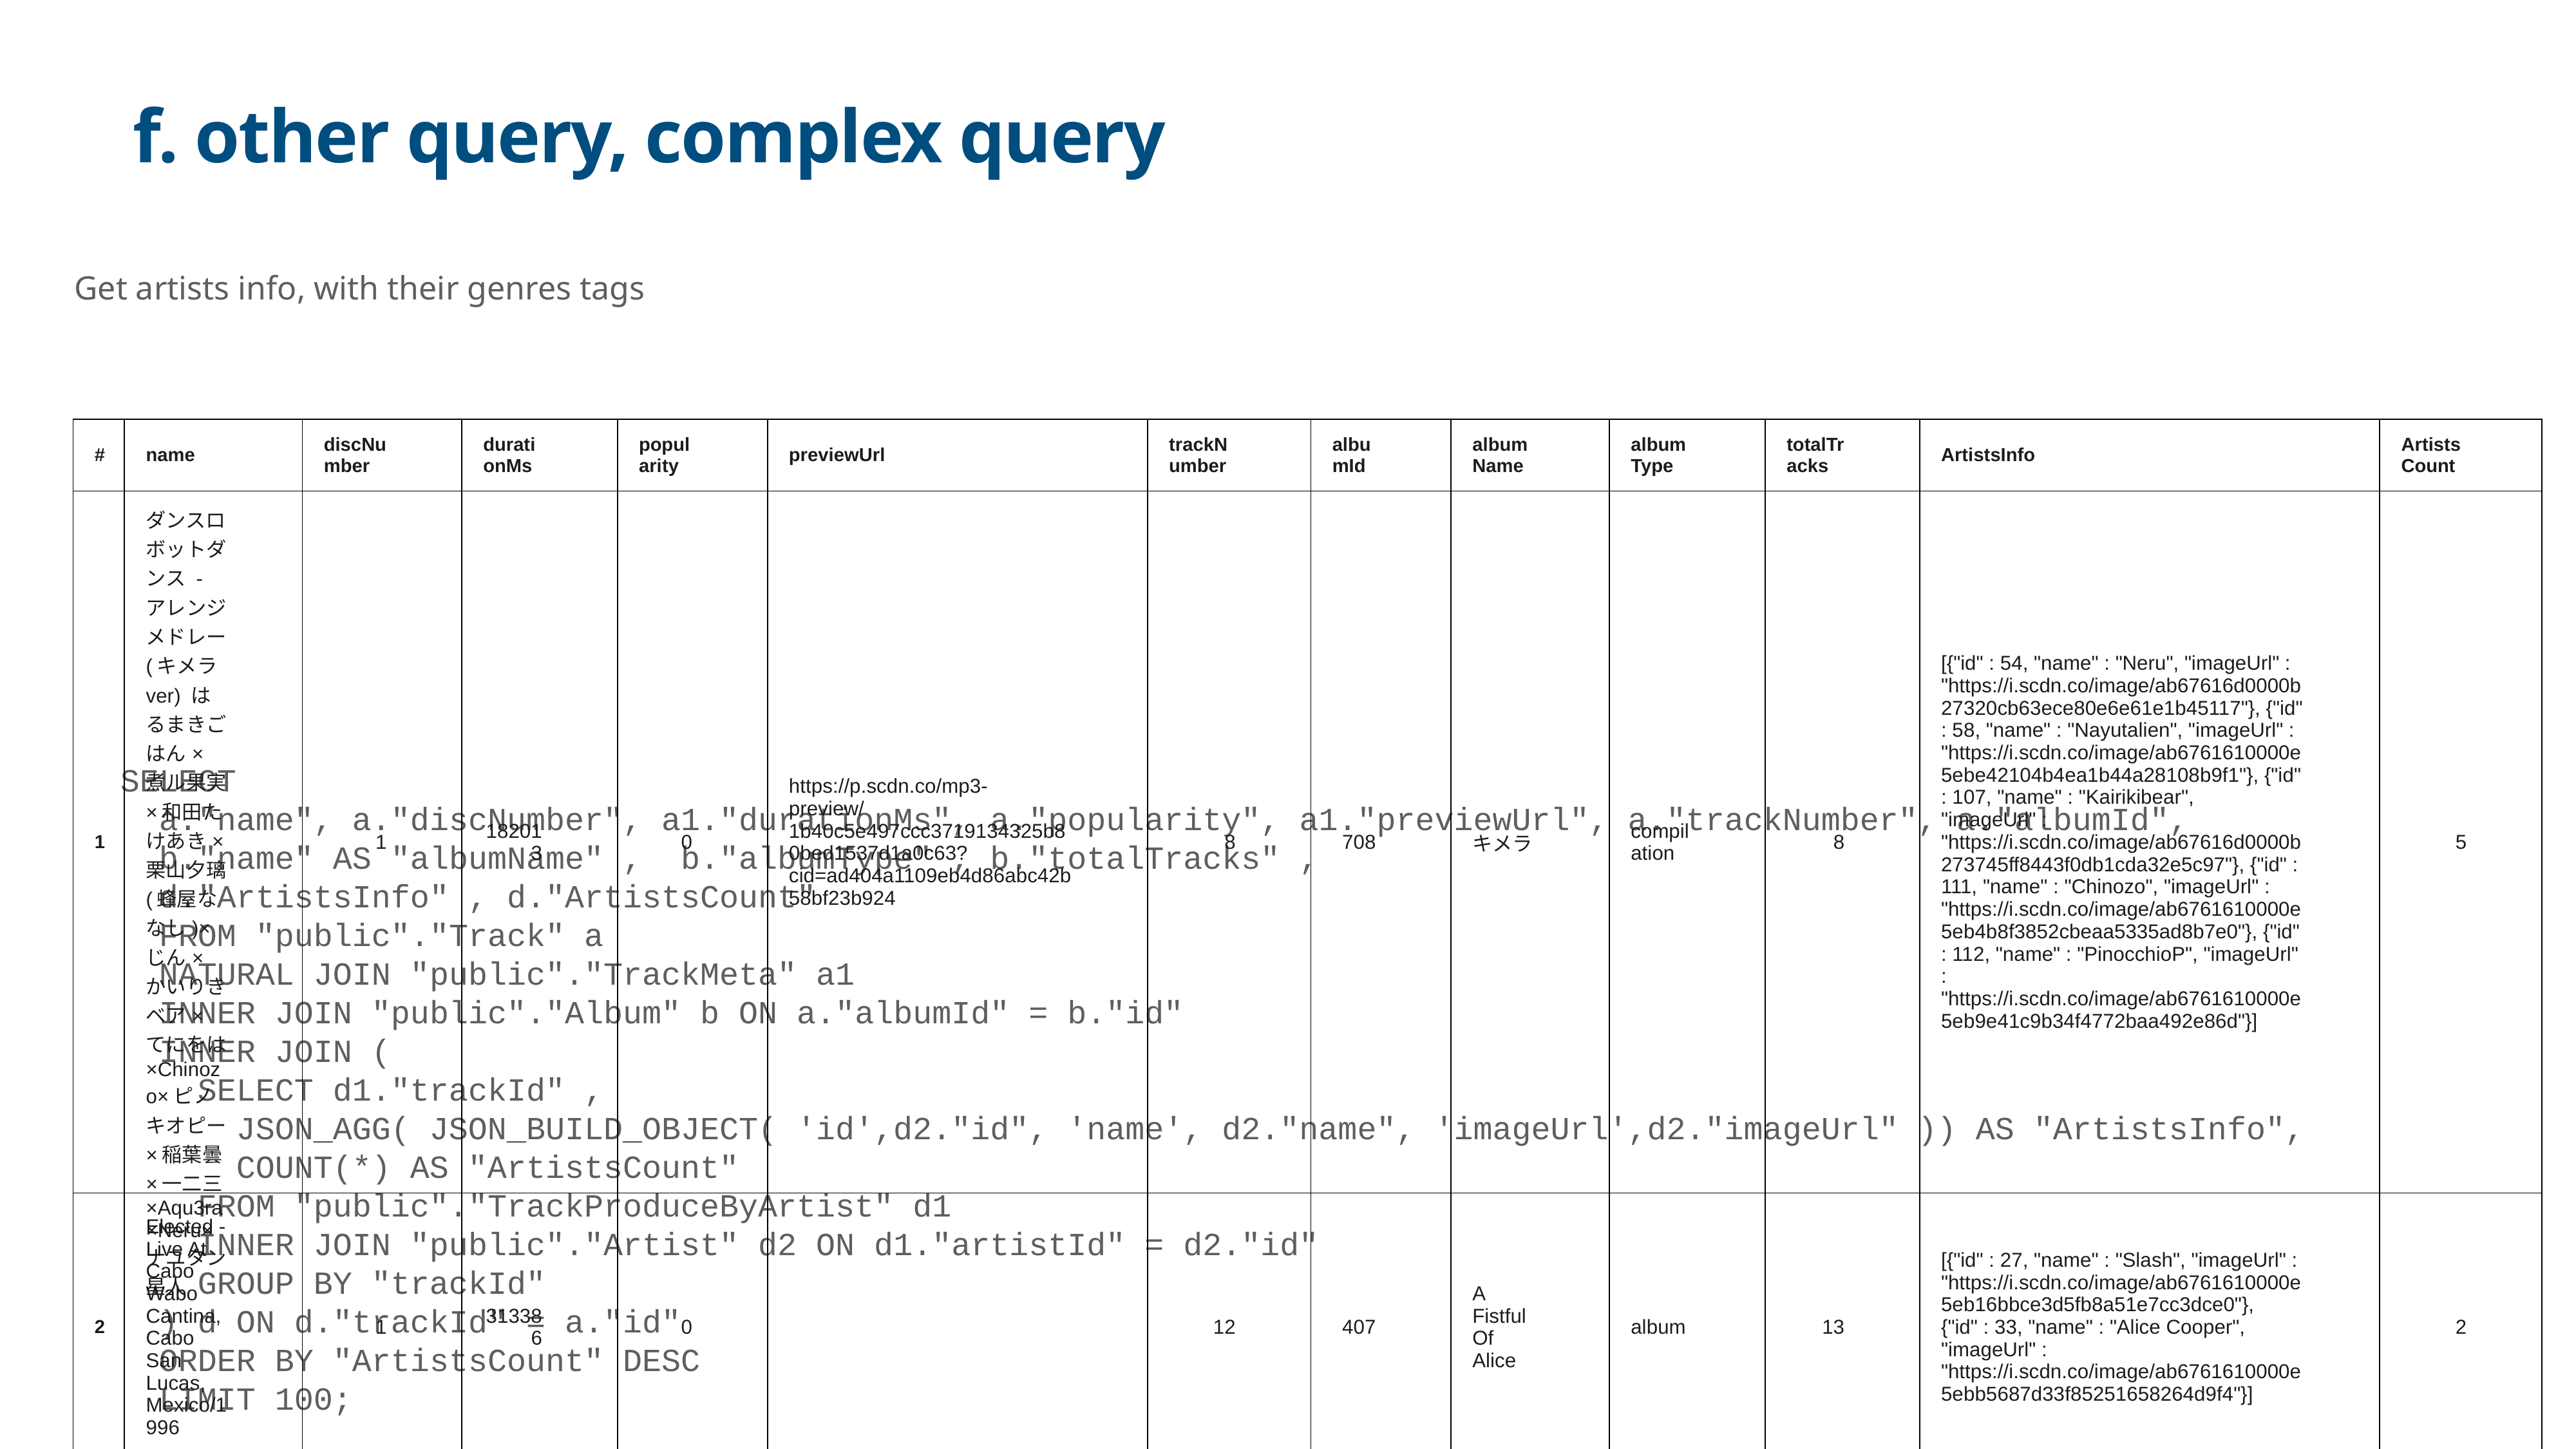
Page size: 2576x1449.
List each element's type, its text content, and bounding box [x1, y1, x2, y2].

table_cell 1 [303, 491, 461, 1193]
table_cell 0 [618, 1193, 767, 1449]
table_header durationMs [462, 420, 617, 491]
table_header popularity [618, 420, 767, 491]
table_cell 5 [2380, 491, 2541, 1193]
table_cell 13 [1766, 1193, 1919, 1449]
table_cell [768, 1193, 1147, 1449]
table_cell Elected - Live At Cabo Wabo Cantina, Cabo San Lucas, Mexico/1996 [125, 1193, 302, 1449]
table_header ArtistsCount [2380, 420, 2541, 491]
table_header previewUrl [768, 420, 1147, 491]
table_header totalTracks [1766, 420, 1919, 491]
table_cell 2 [73, 1193, 124, 1449]
table_header albumId [1311, 420, 1450, 491]
table_cell A Fistful Of Alice [1452, 1193, 1609, 1449]
table_header # [73, 420, 124, 491]
table_cell ダンスロボットダンス - アレンジメドレー(キメラver) はるまきごはん×煮ル果実×和田たけあき×栗山夕璃(蜂屋ななし)×じん×かいりきベア×てにをは×Chinozo×ピノキオピー×稲葉曇×一二三×Aqu3ra×Neru×ナユタン星人 [125, 491, 302, 1193]
table_cell 8 [1766, 491, 1919, 1193]
table_cell 0 [618, 491, 767, 1193]
table_cell compilation [1610, 491, 1765, 1193]
table_cell 2 [2380, 1193, 2541, 1449]
table_cell 313386 [462, 1193, 617, 1449]
table_header name [125, 420, 302, 491]
table_header ArtistsInfo [1920, 420, 2379, 491]
table_cell album [1610, 1193, 1765, 1449]
table_header discNumber [303, 420, 461, 491]
table_cell https://p.scdn.co/mp3-preview/1b40c5e497ccc3719134325b80bed1537d1a0c63?cid=ad404a1109eb4d86abc42b58bf23b924 [768, 491, 1147, 1193]
table_cell 182013 [462, 491, 617, 1193]
table_header albumType [1610, 420, 1765, 491]
text_box Get artists info, with their genres tags [69, 261, 659, 312]
table_cell 8 [1148, 491, 1311, 1193]
table_cell 1 [303, 1193, 461, 1449]
table_cell 12 [1148, 1193, 1311, 1449]
table_cell 1 [73, 491, 124, 1193]
title f. other query, complex query [127, 100, 2449, 201]
table_cell 407 [1311, 1193, 1450, 1449]
table_cell キメラ [1452, 491, 1609, 1193]
table_header albumName [1452, 420, 1609, 491]
table_cell [{"id" : 54, "name" : "Neru", "imageUrl" : "https://i.scdn.co/image/ab67616d0000b27320cb63ece80e6e61e1b45117"}, {"id" : 58, "name" : "Nayutalien", "imageUrl" : "https://i.scdn.co/image/ab6761610000e5ebe42104b4ea1b44a28108b9f1"}, {"id" : 107, "name" : "Kairikibear", "imageUrl" : "https://i.scdn.co/image/ab67616d0000b273745ff8443f0db1cda32e5c97"}, {"id" : 111, "name" : "Chinozo", "imageUrl" : "https://i.scdn.co/image/ab6761610000e5eb4b8f3852cbeaa5335ad8b7e0"}, {"id" : 112, "name" : "PinocchioP", "imageUrl" : "https://i.scdn.co/image/ab6761610000e5eb9e41c9b34f4772baa492e86d"}] [1920, 491, 2379, 1193]
table_header trackNumber [1148, 420, 1311, 491]
table_cell [{"id" : 27, "name" : "Slash", "imageUrl" : "https://i.scdn.co/image/ab6761610000e5eb16bbce3d5fb8a51e7cc3dce0"}, {"id" : 33, "name" : "Alice Cooper", "imageUrl" : "https://i.scdn.co/image/ab6761610000e5ebb5687d33f85251658264d9f4"}] [1920, 1193, 2379, 1449]
table_cell 708 [1311, 491, 1450, 1193]
